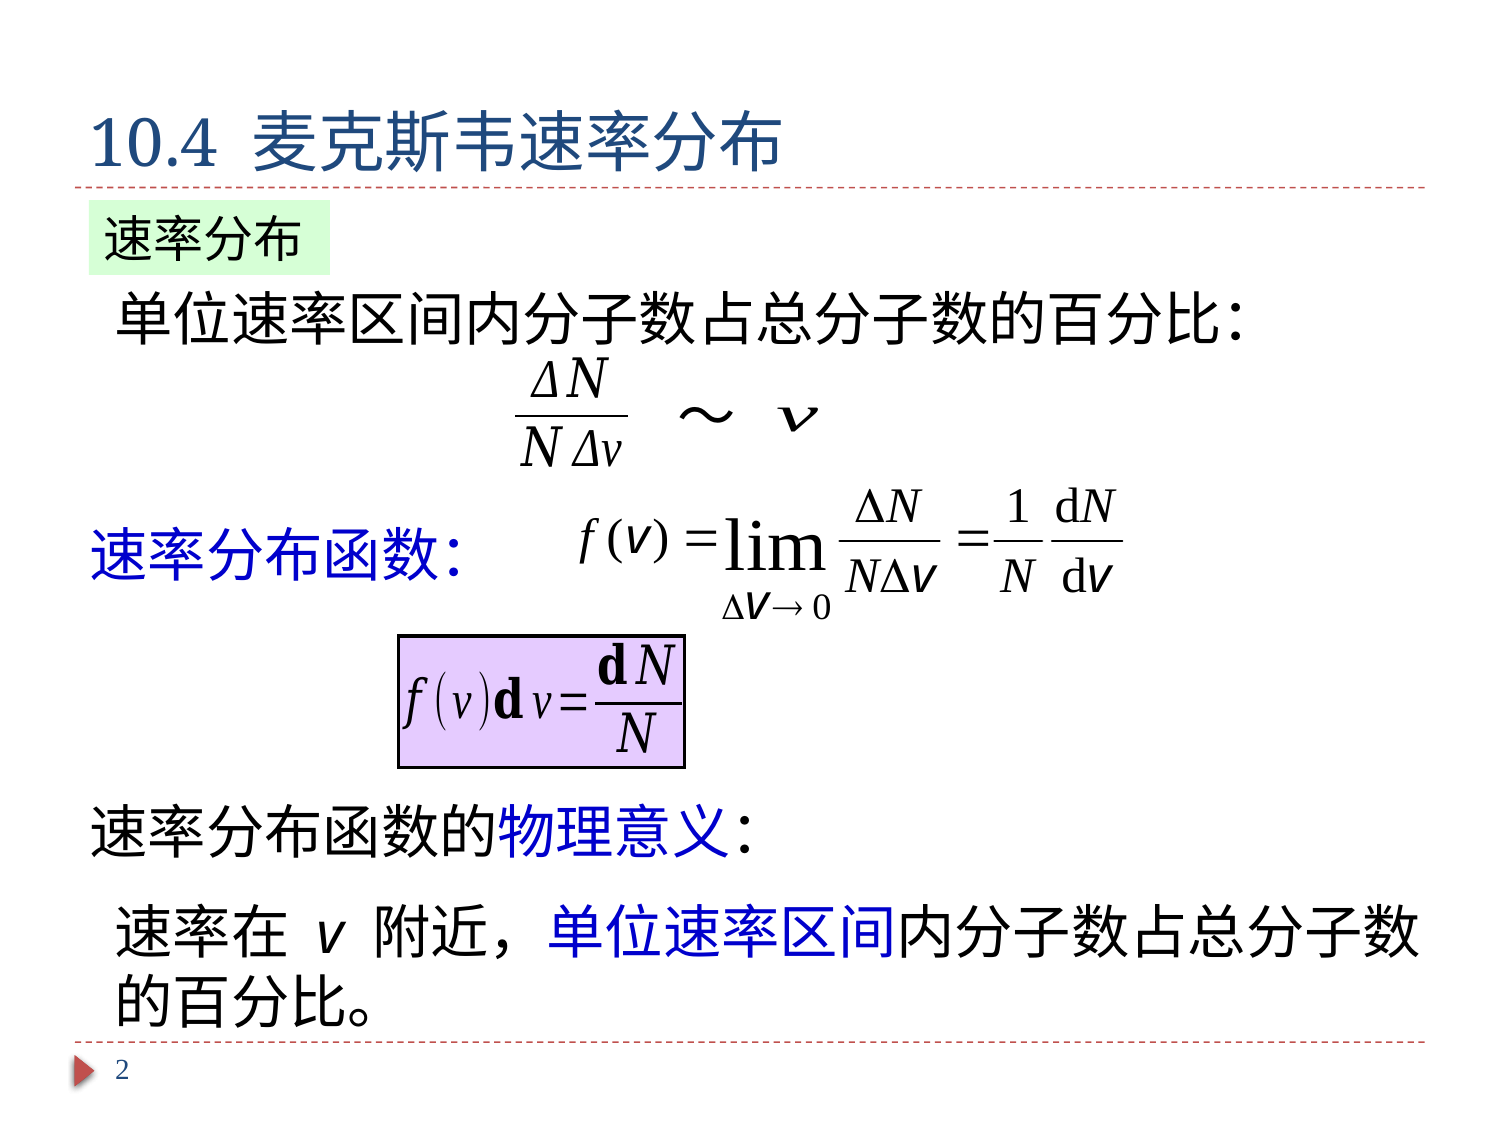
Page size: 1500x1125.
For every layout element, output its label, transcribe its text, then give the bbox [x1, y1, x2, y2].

text_box 单位速率区间内分子数占总分子数的百分比： [99, 275, 1424, 360]
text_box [662, 371, 823, 458]
title 10.4 麦克斯韦速率分布 [75, 37, 1425, 188]
text_box 速率分布 [88, 200, 330, 275]
text_box 速率分布函数的物理意义： [75, 787, 938, 873]
text_box 速率在 v 附近，单位速率区间内分子数占总分子数的百分比。 [99, 887, 1450, 1043]
slide_number 2 [100, 1043, 426, 1103]
text_box 速率分布函数： [75, 511, 556, 596]
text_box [562, 474, 1133, 633]
